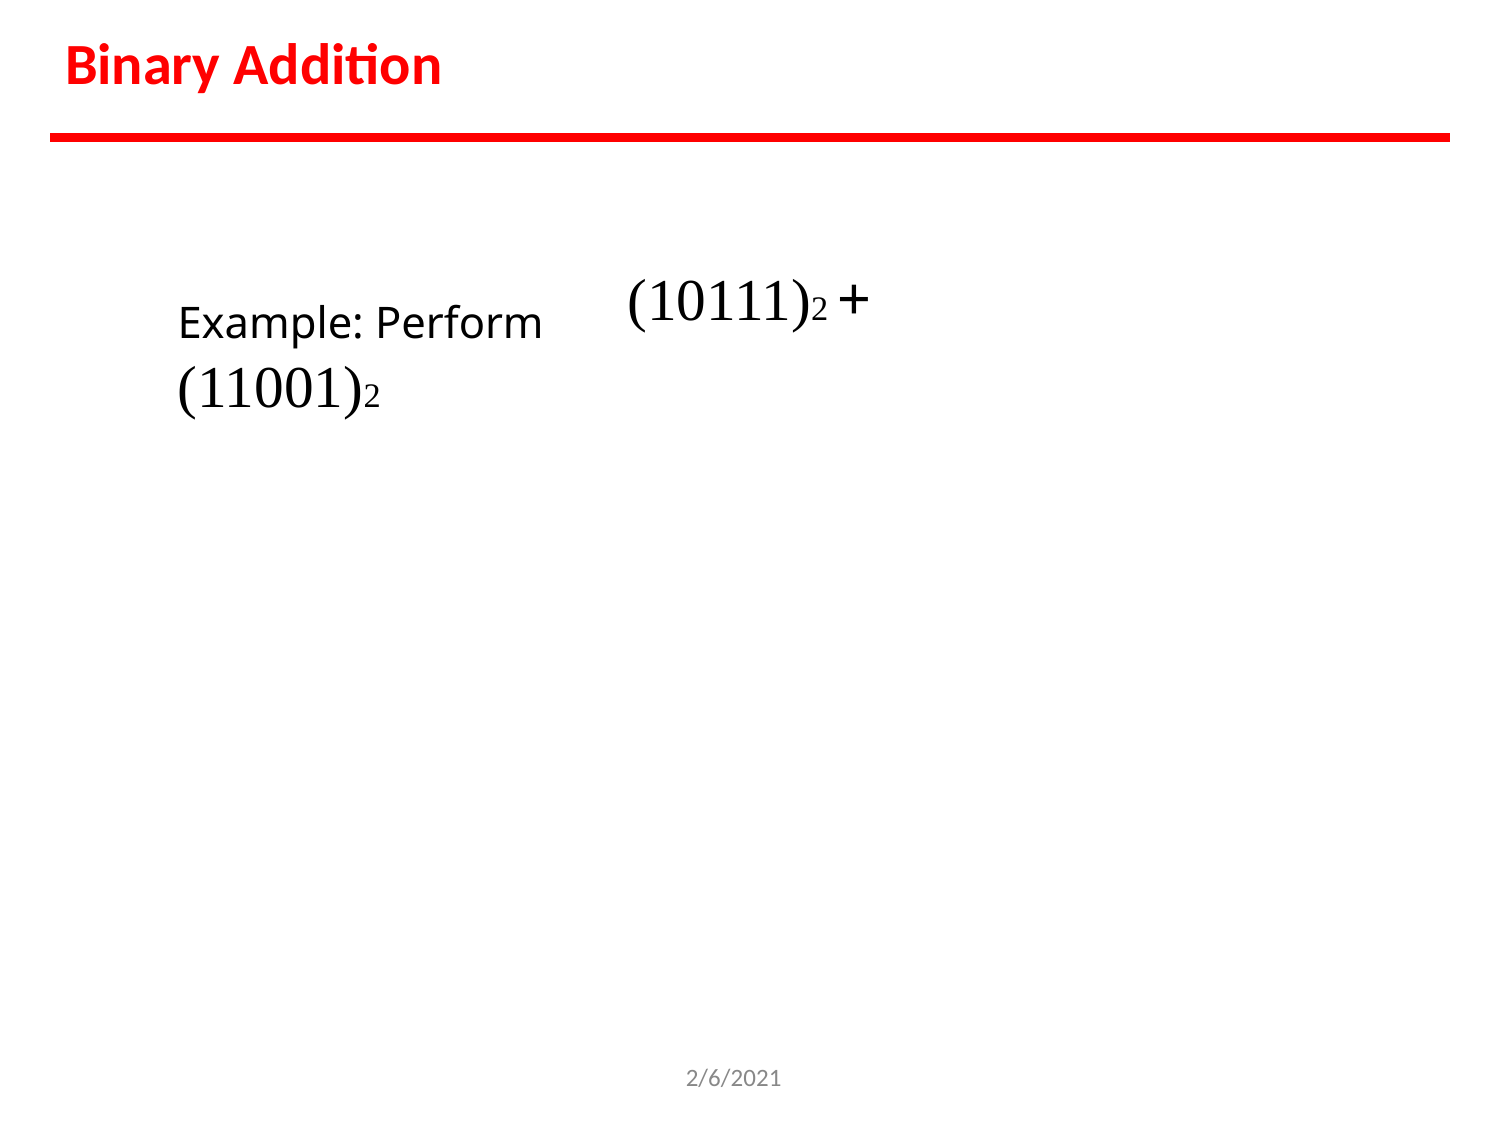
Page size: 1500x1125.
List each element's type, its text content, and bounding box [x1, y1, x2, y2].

text_box Example: Perform (10111)2 + (11001)2 [175, 242, 1014, 319]
text_box Binary Addition [62, 23, 448, 99]
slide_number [683, 1060, 817, 1090]
